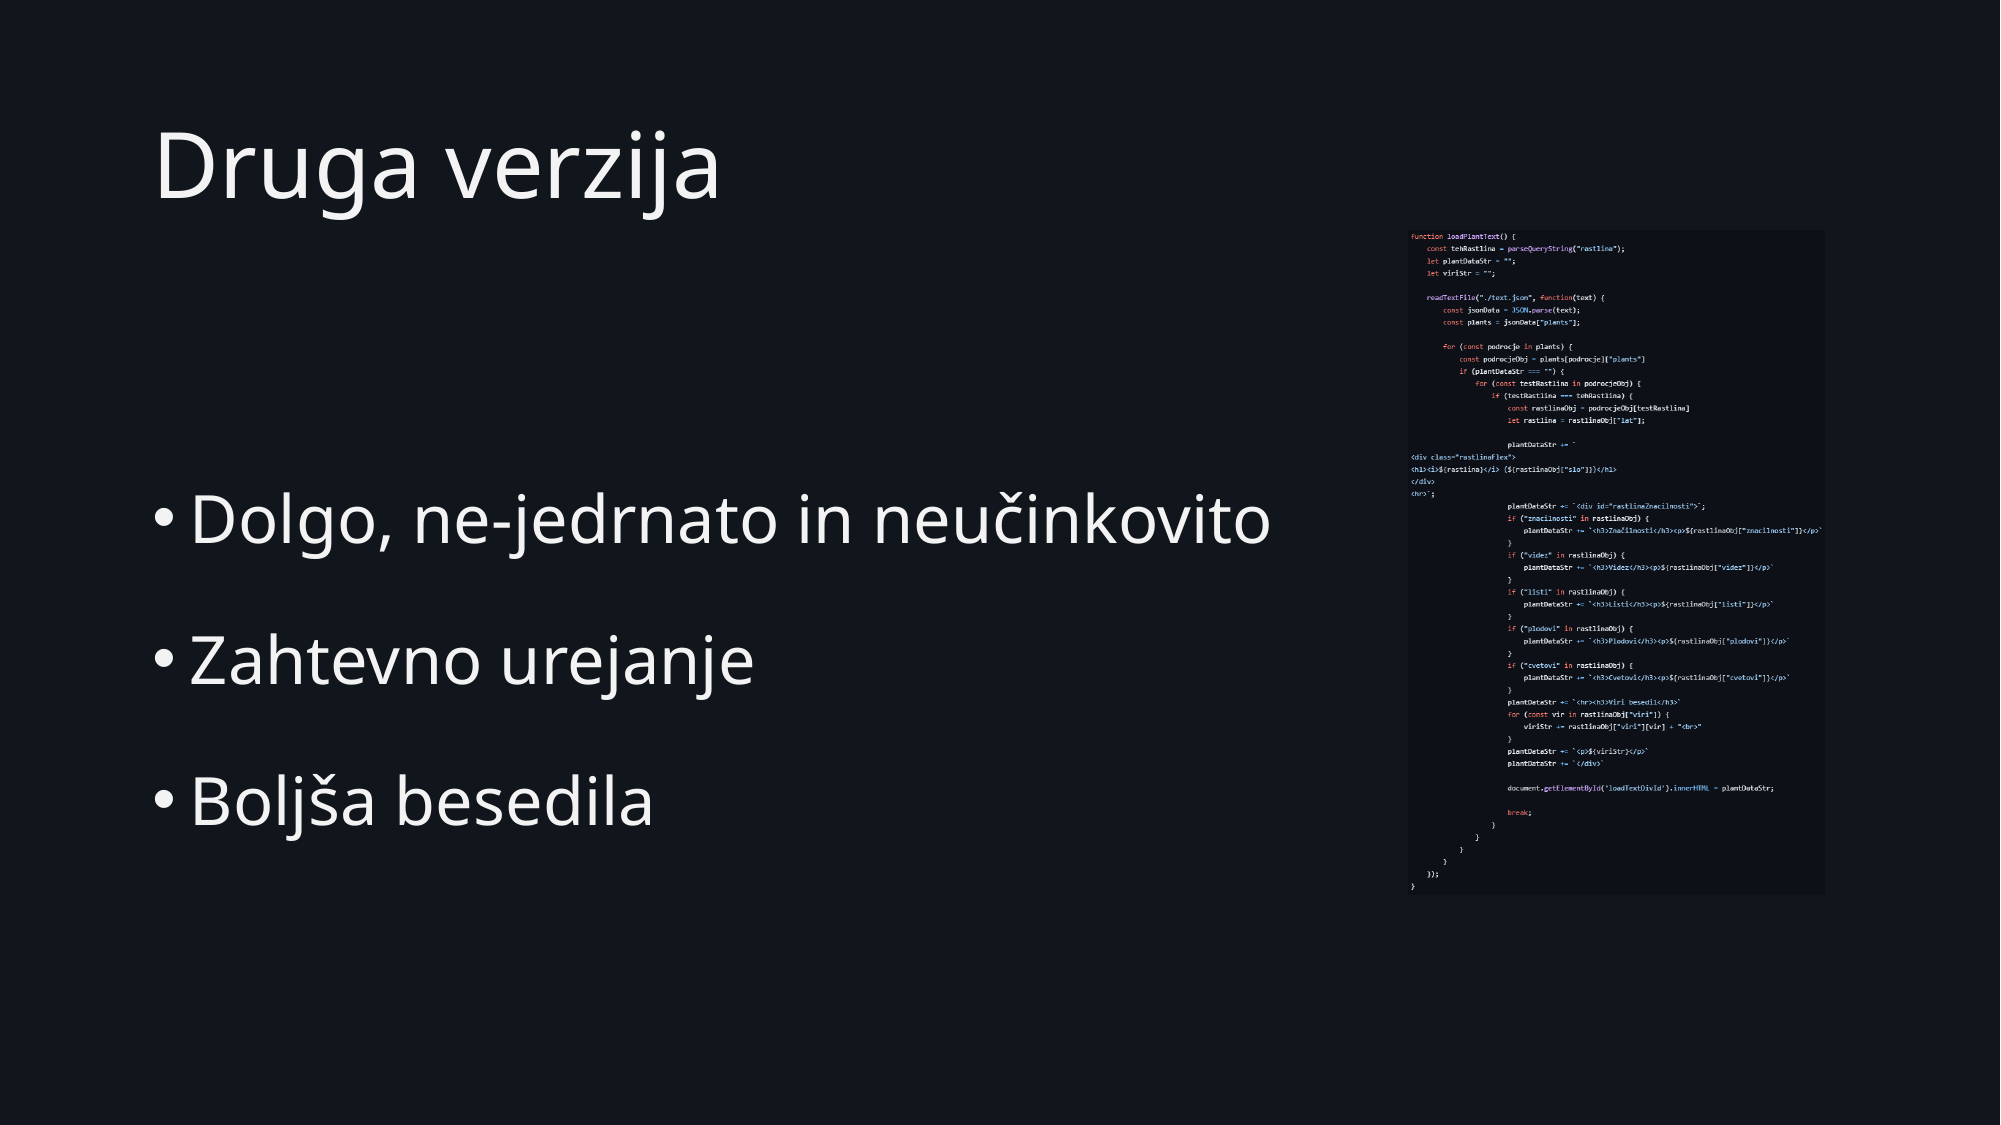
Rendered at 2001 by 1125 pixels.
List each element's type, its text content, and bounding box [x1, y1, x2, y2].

title Druga verzija [137, 59, 772, 278]
list Dolgo, ne-jedrnato in neučinkovito Zahtevno urejanje Boljša besedila [137, 299, 1863, 976]
picture [1408, 230, 1825, 895]
